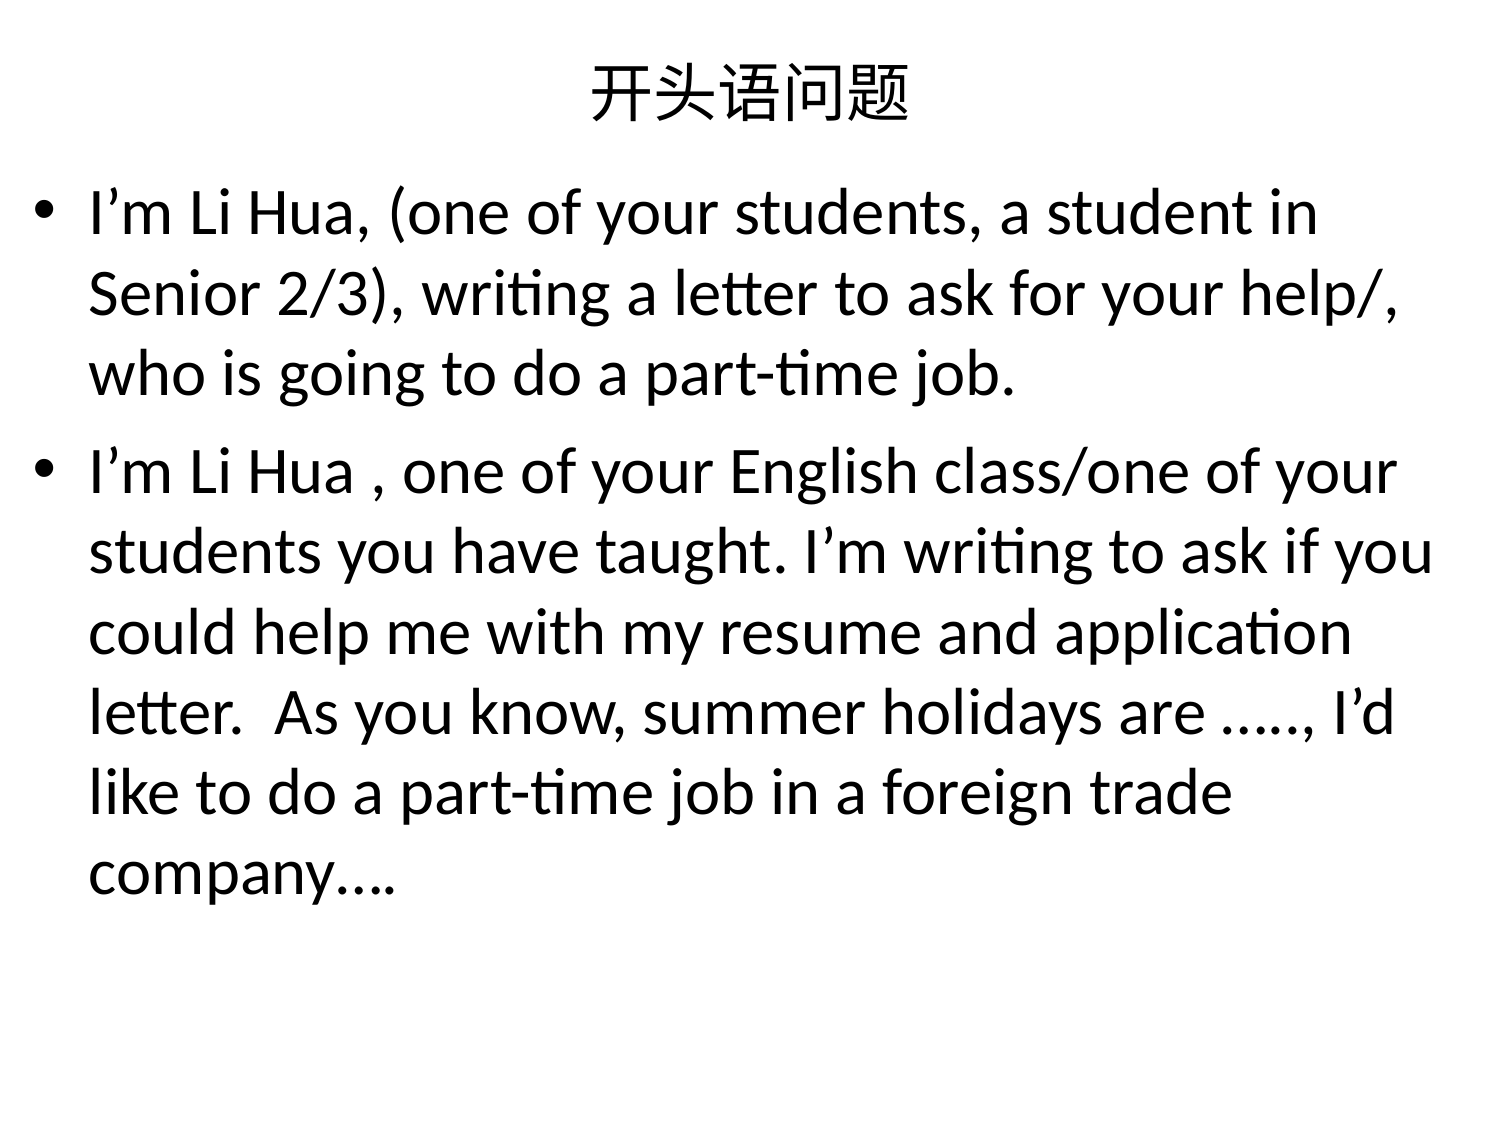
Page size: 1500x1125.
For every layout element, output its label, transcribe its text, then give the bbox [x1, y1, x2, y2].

text_box I’m Li Hua , one of your English class/one of your students you have taught. I’m writing to ask if you could help me with my resume and application letter. As you know, summer holidays are ….., I’d like to do a part-time job in a foreign trade company…. [17, 326, 1483, 1125]
list I’m Li Hua, (one of your students, a student in Senior 2/3), writing a letter to ask for your help/, who is going to do a part-time job. [17, 160, 1471, 326]
title 开头语问题 [75, 45, 1425, 138]
